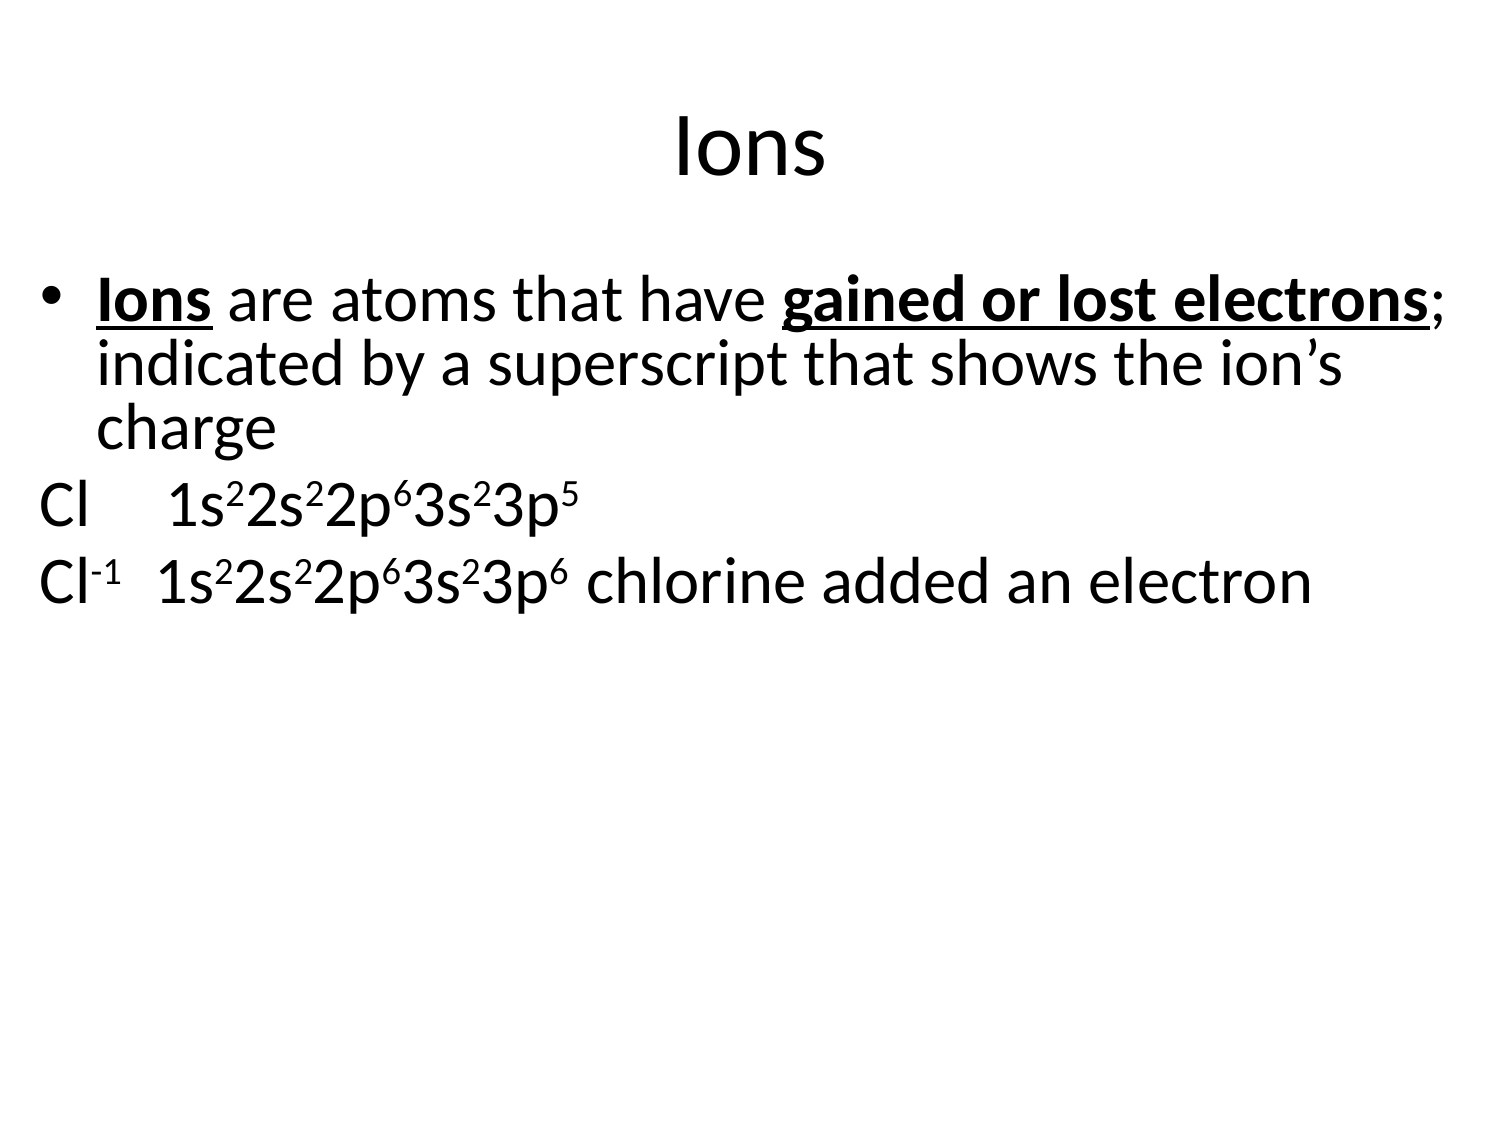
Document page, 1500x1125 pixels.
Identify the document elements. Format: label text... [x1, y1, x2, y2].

title Ions [24, 45, 1475, 233]
list Ions are atoms that have gained or lost electrons; indicated by a superscript that shows the ion’s charge Cl 1s22s22p63s23p5 Cl-1 1s22s22p63s23p6 chlorine added an electron [24, 262, 1475, 913]
